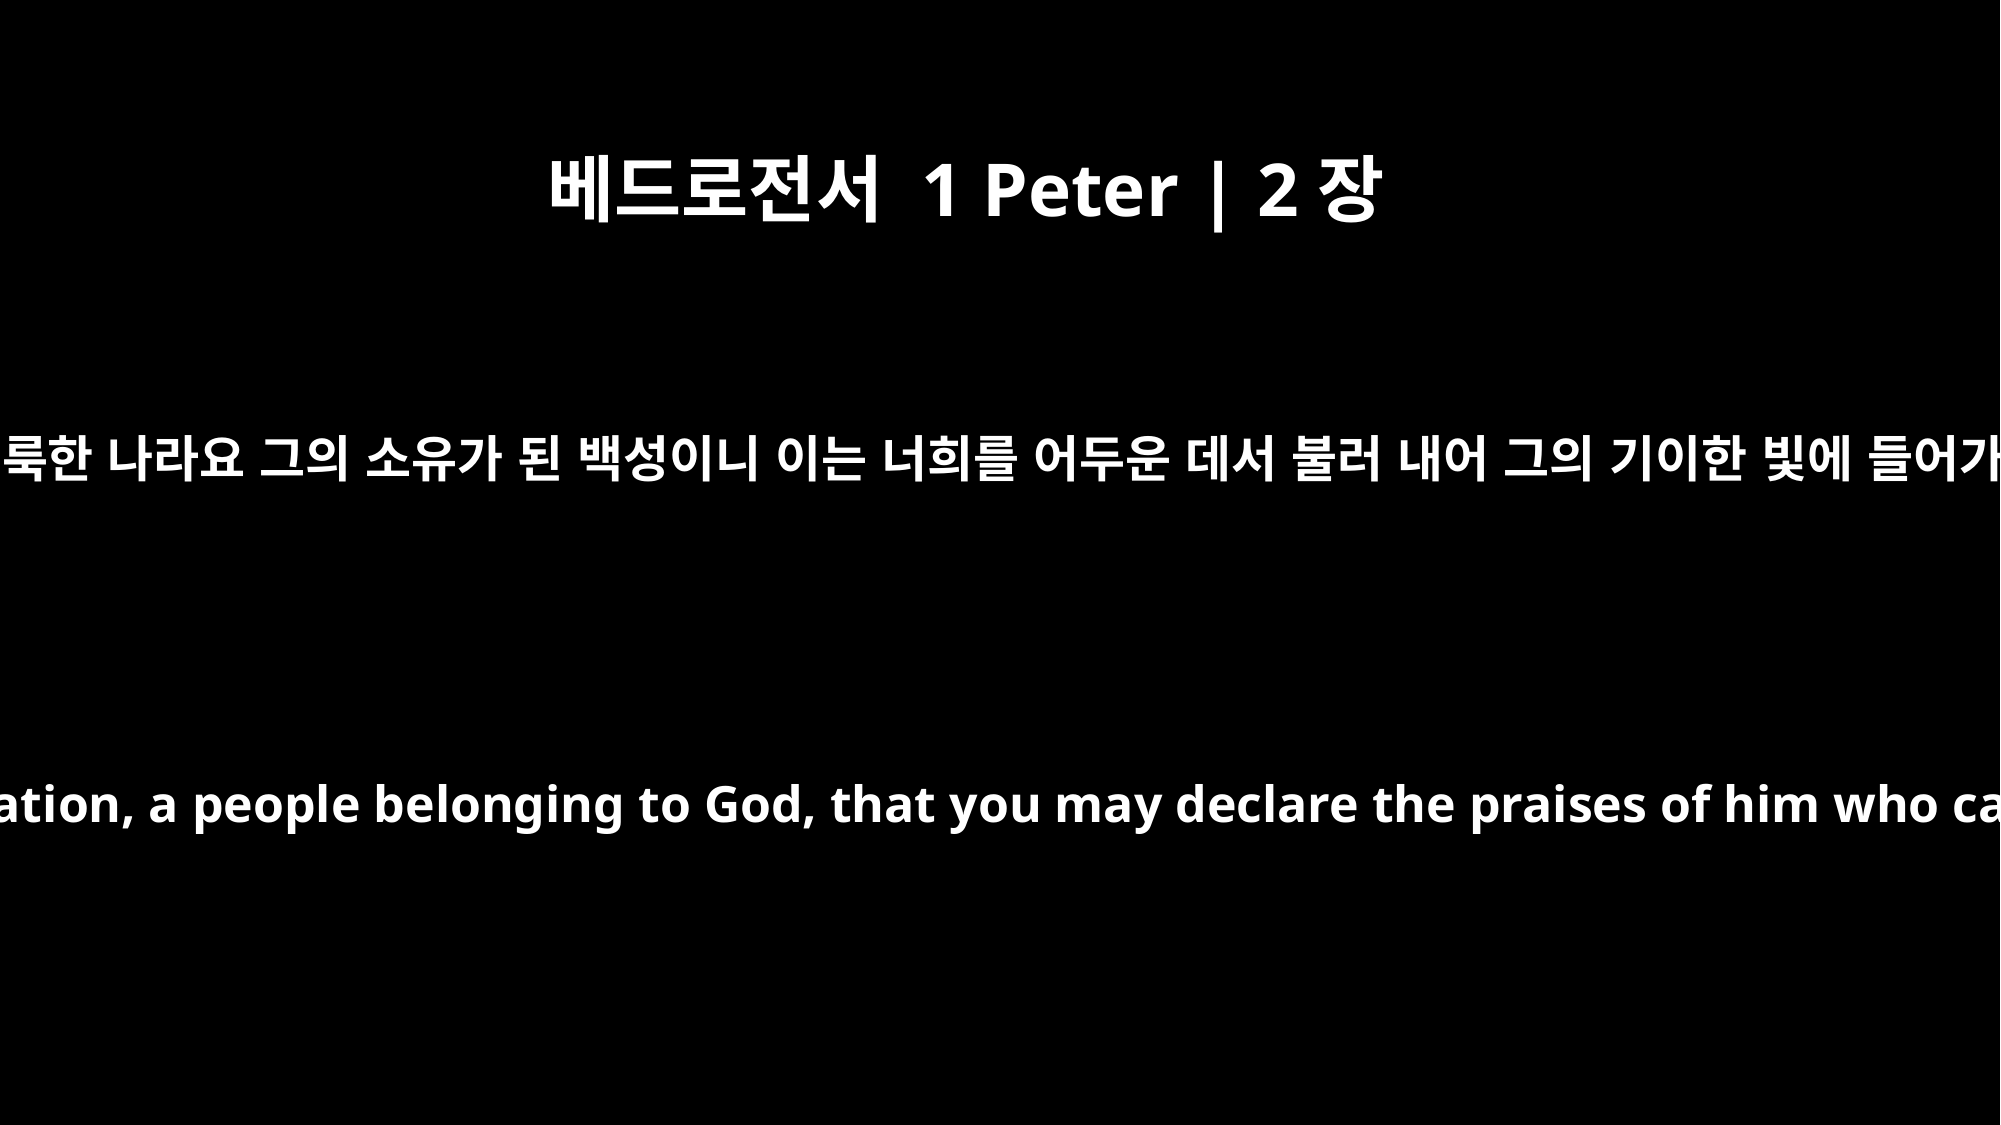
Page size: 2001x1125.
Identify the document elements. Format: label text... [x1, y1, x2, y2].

text_box But you are a chosen people, a royal priesthood, a holy nation, a people belonging to God, that you may declare the praises of him who called you out of darkness into his wonderful light. [0, 764, 2000, 840]
text_box 베드로전서 1 Peter | 2장 [532, 136, 1400, 239]
text_box 9 그러나 너희는 택하신 족속이요 왕 같은 제사장들이요 거룩한 나라요 그의 소유가 된 백성이니 이는 너희를 어두운 데서 불러 내어 그의 기이한 빛에 들어가게 하신 이의 아름다운 덕을 선포하게 하려 하심이라 [0, 359, 2000, 495]
